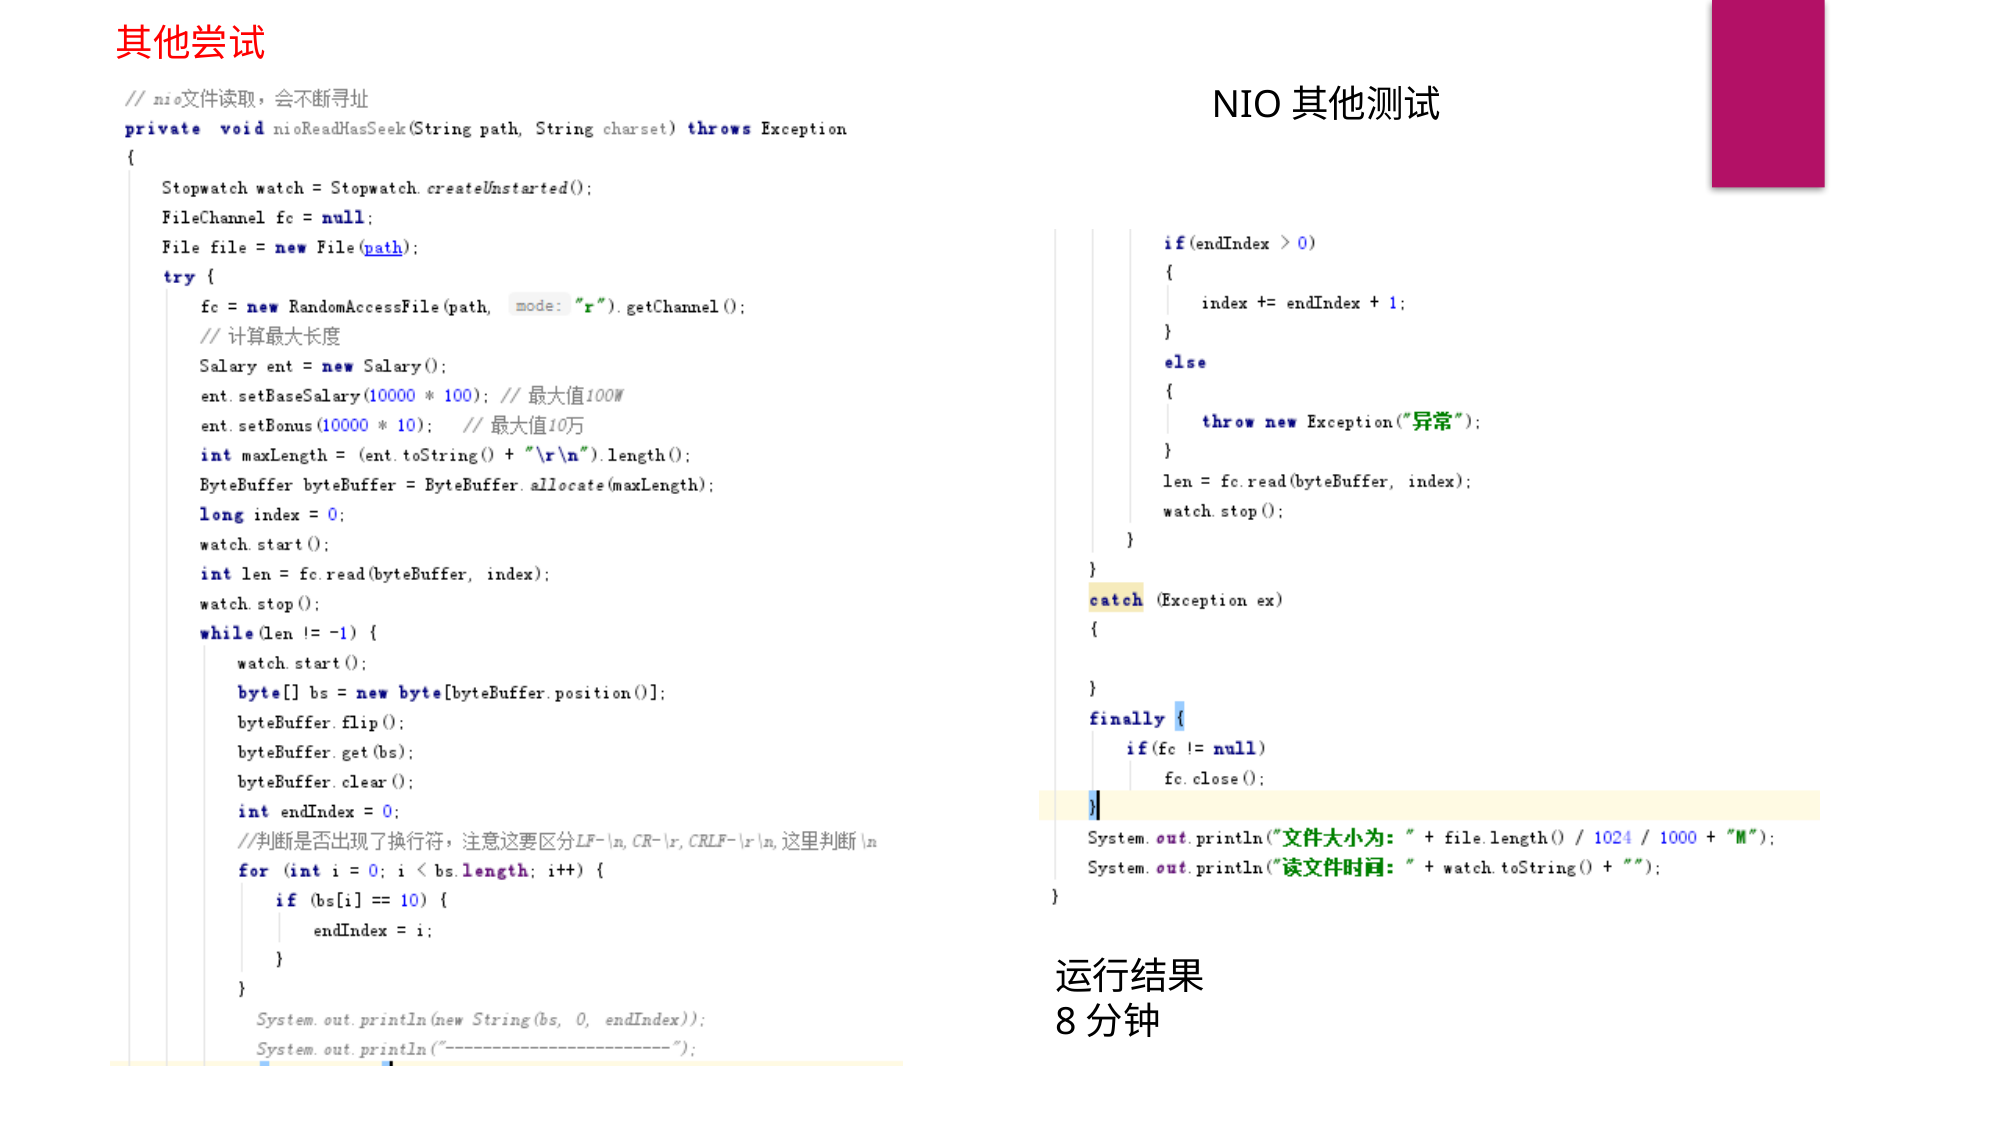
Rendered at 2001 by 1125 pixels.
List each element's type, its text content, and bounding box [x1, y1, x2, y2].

picture [109, 71, 903, 1066]
text_box 运行结果 8分钟 [1040, 944, 1221, 1050]
text_box 其他尝试 [101, 11, 281, 72]
picture [1039, 229, 1820, 909]
text_box NIO其他测试 [1196, 72, 1456, 132]
